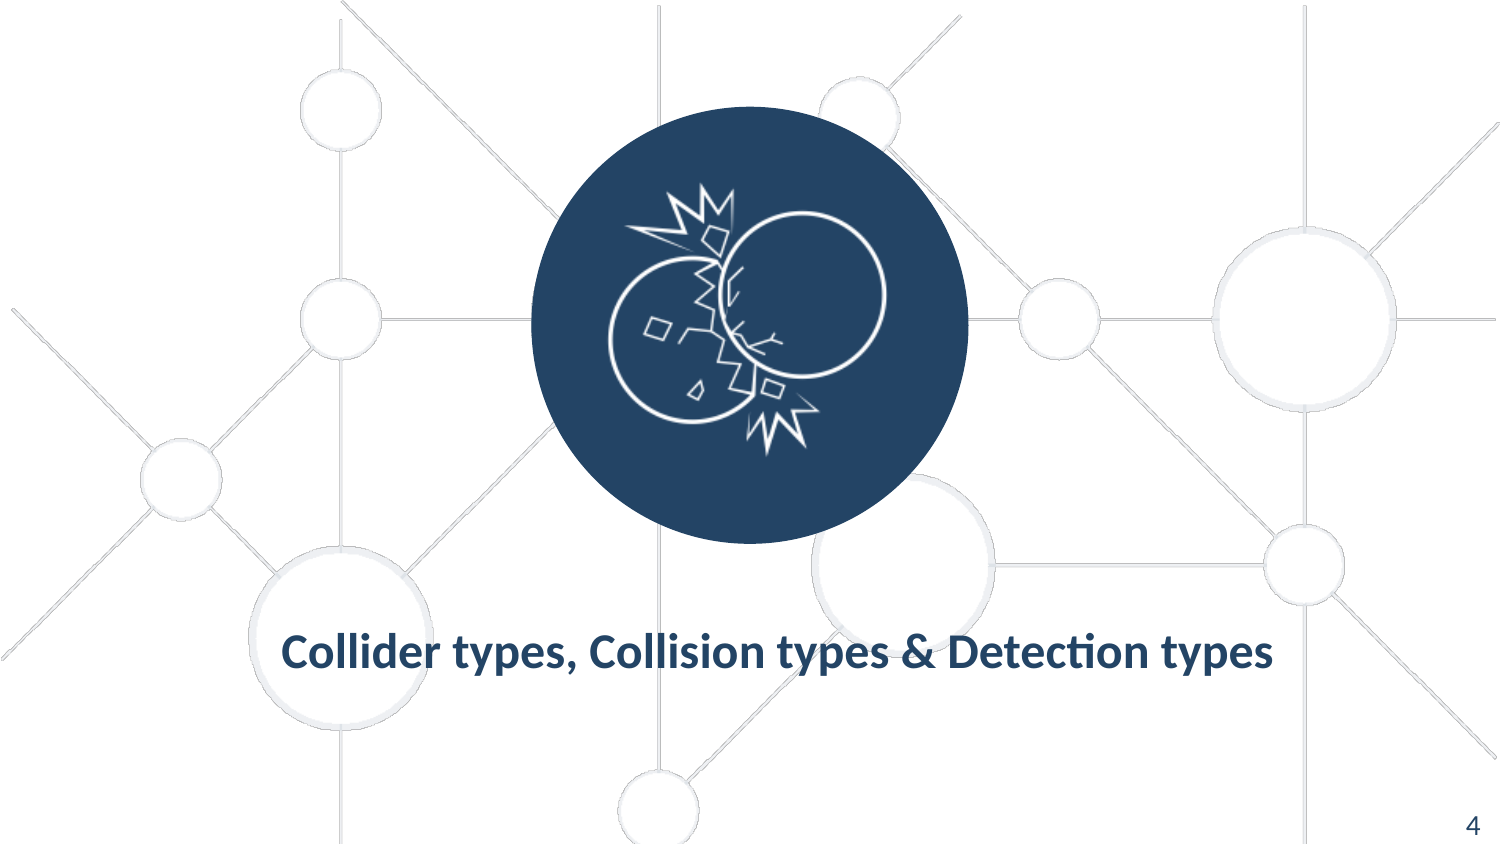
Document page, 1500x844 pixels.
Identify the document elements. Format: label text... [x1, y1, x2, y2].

slide_number ‹#› [1454, 800, 1500, 838]
title Collider types, Collision types & Detection types [194, 608, 1362, 679]
picture [0, 0, 1500, 844]
